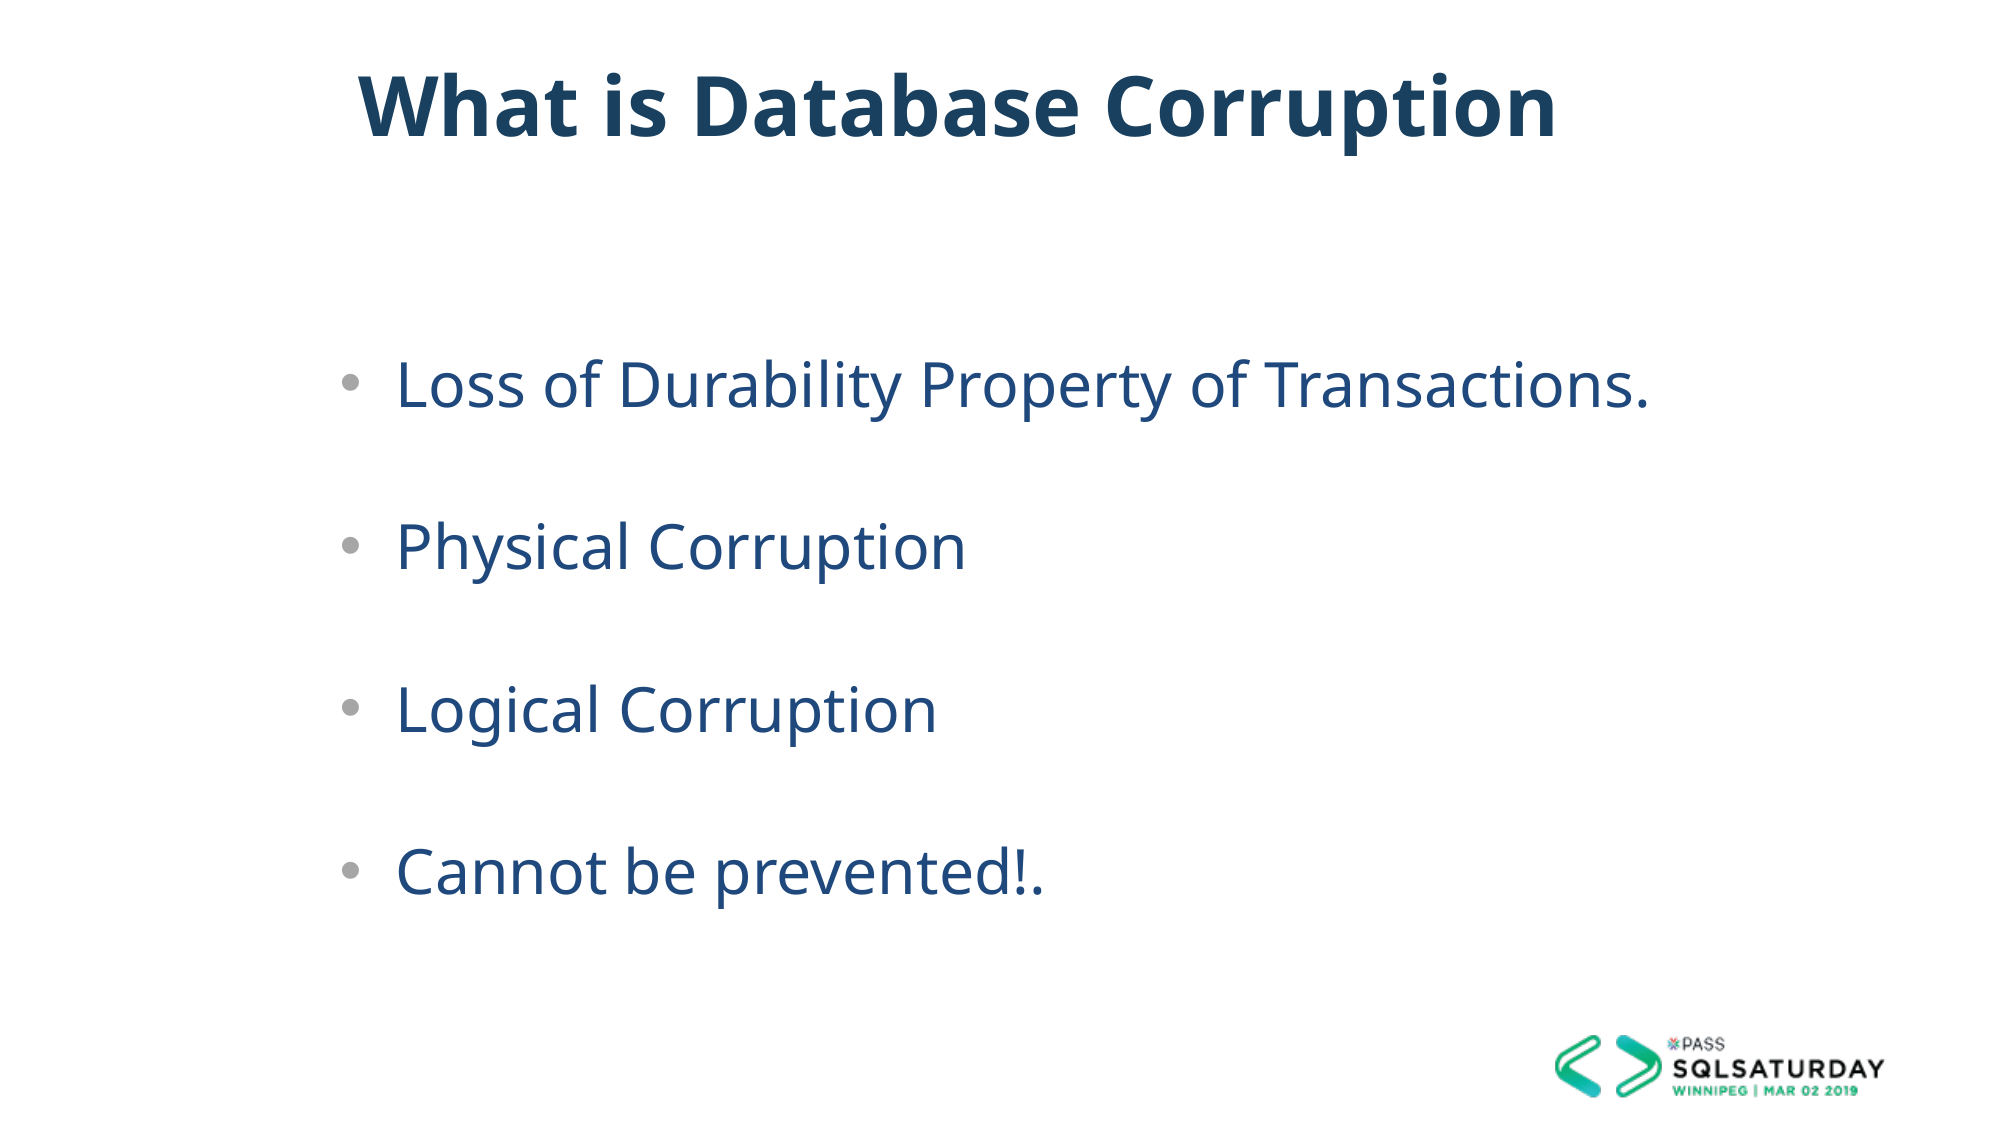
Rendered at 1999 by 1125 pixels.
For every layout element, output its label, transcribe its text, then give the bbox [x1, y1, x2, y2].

text_box Loss of Durability Property of Transactions. Physical Corruption Logical Corruption Cannot be prevented!. [324, 262, 1717, 1005]
text_box What is Database Corruption [324, 45, 1674, 233]
picture [1554, 1034, 1964, 1099]
